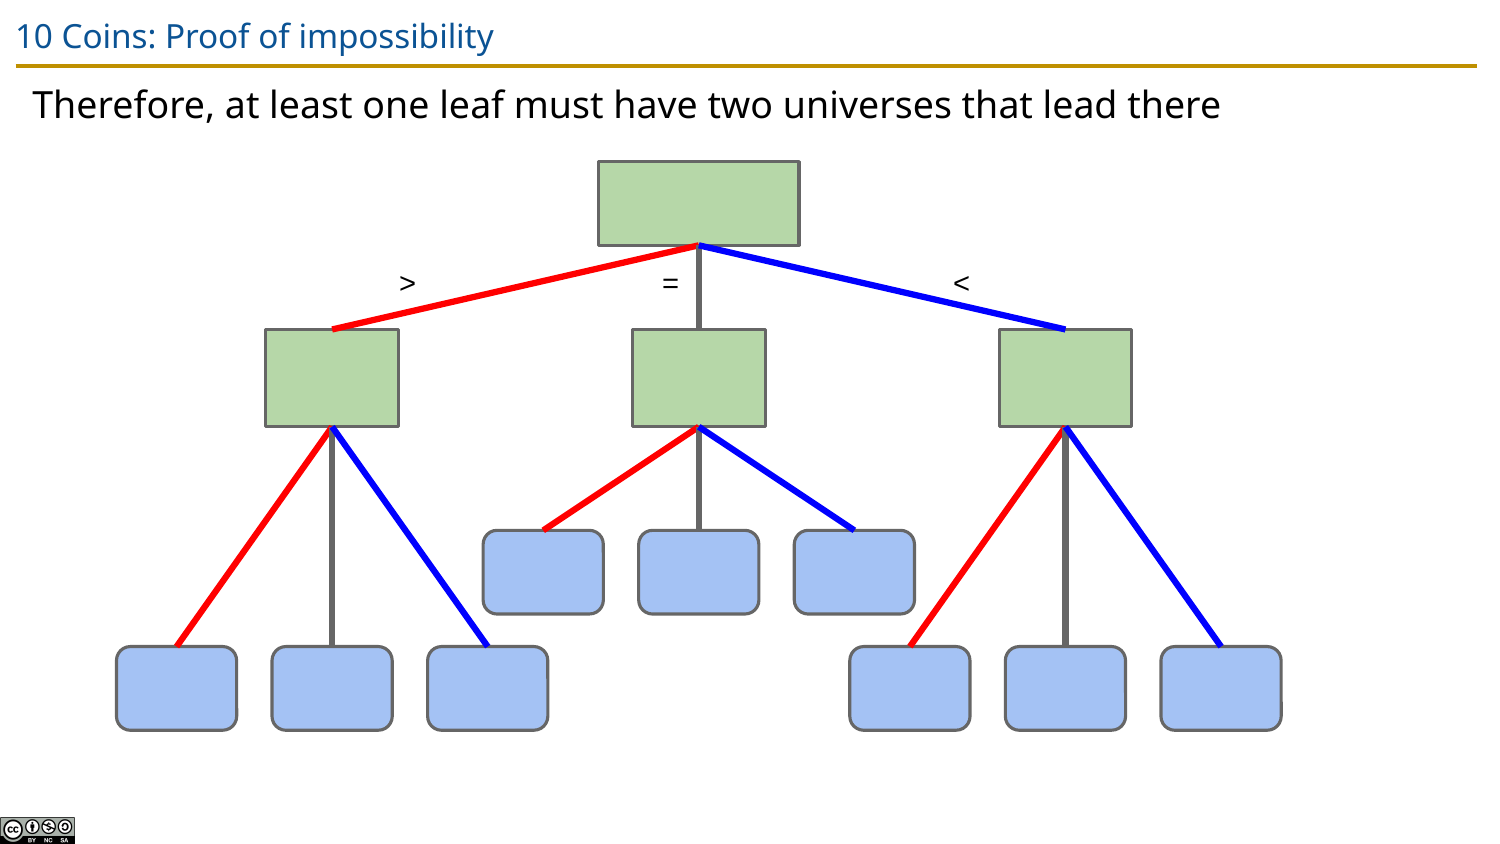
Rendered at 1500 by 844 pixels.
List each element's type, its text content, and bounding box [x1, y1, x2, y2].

text_box [1160, 646, 1282, 731]
text_box [598, 161, 799, 243]
text_box [794, 530, 904, 615]
title 10 Coins: Proof of impossibility [0, 0, 1398, 65]
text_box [176, 426, 330, 647]
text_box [331, 426, 489, 647]
text_box [1005, 655, 1126, 731]
text_box [493, 530, 604, 615]
text_box [427, 646, 548, 731]
text_box [999, 329, 1132, 425]
picture [0, 817, 75, 844]
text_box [331, 244, 697, 330]
text_box [116, 646, 237, 731]
text_box [632, 338, 766, 425]
list Therefore, at least one leaf must have two universes that lead there [17, 65, 1416, 158]
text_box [1065, 426, 1222, 647]
text_box [638, 538, 759, 615]
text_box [542, 426, 697, 531]
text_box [909, 426, 1063, 647]
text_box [698, 244, 1066, 330]
text_box [849, 646, 971, 731]
text_box [272, 655, 393, 731]
text_box [265, 329, 399, 425]
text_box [698, 426, 855, 531]
